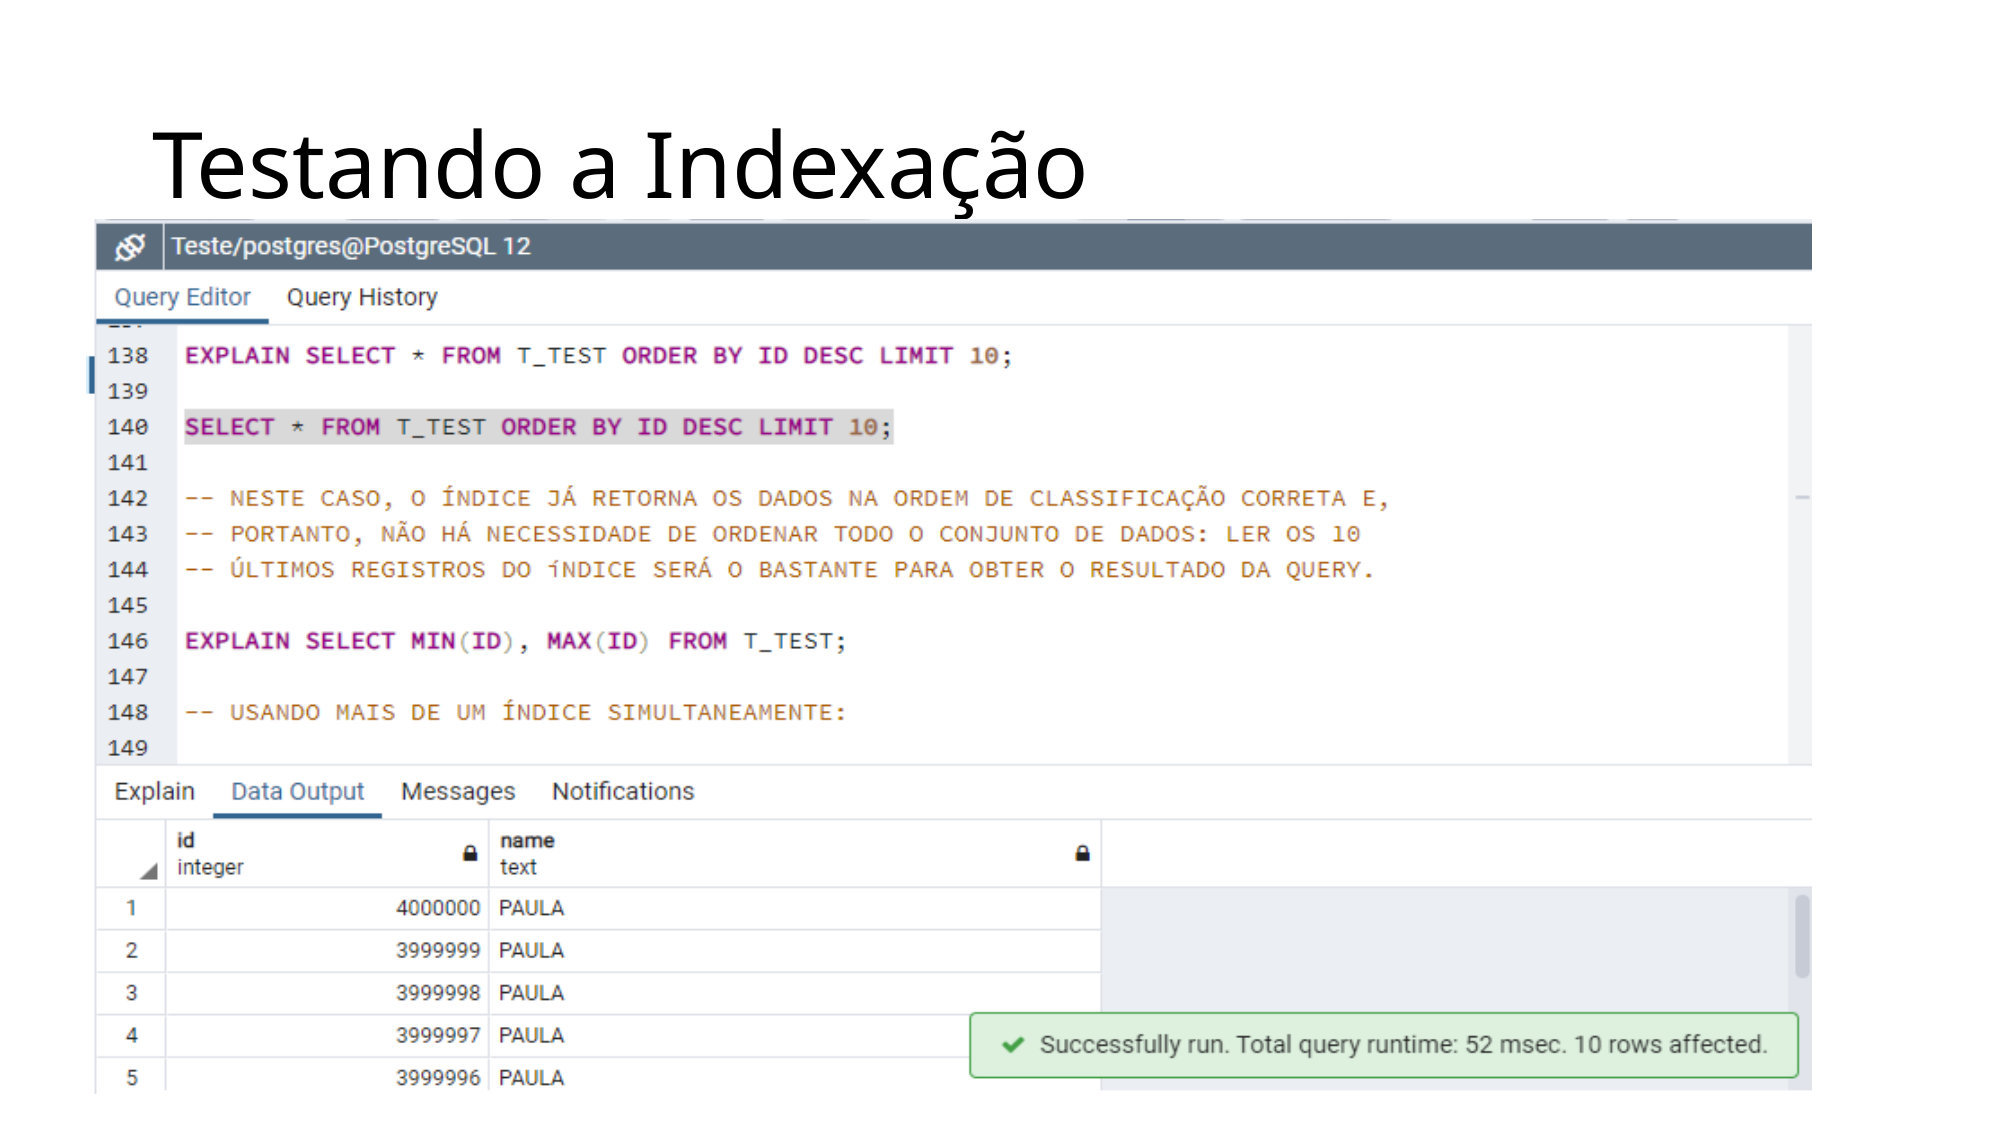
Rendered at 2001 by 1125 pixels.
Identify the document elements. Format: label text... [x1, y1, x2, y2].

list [86, 219, 1812, 1094]
title Testando a Indexação [137, 59, 1863, 278]
